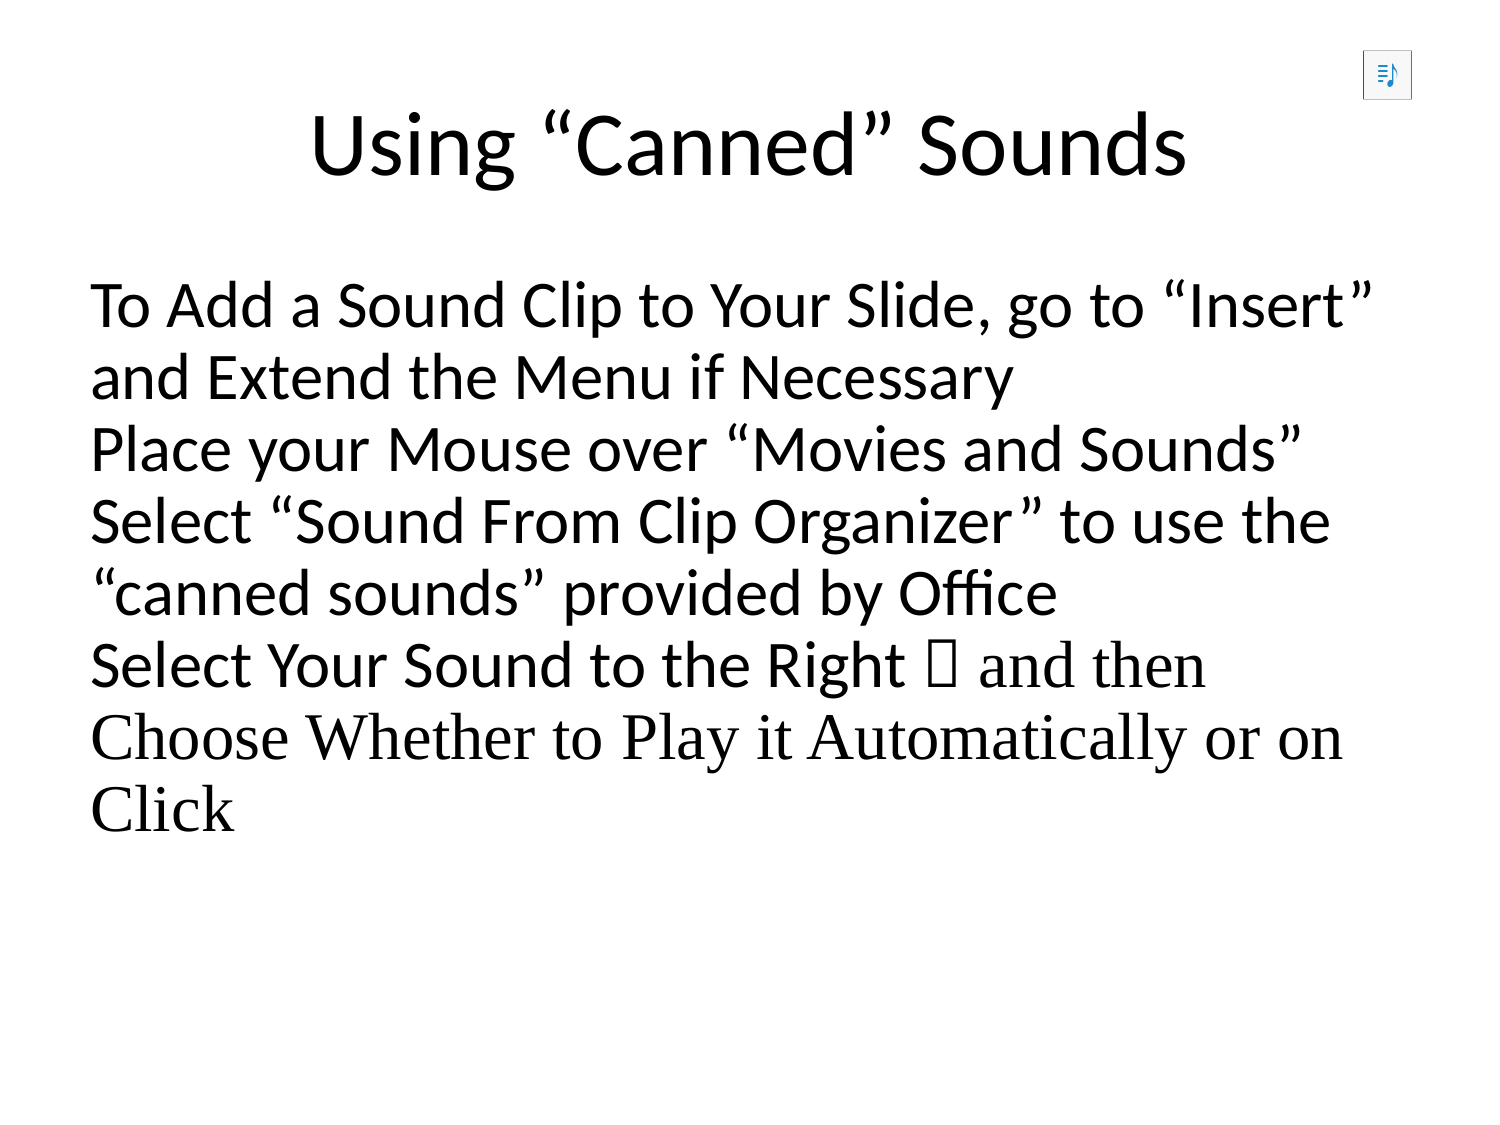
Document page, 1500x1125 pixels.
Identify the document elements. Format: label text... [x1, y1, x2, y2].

picture [1362, 49, 1413, 101]
list To Add a Sound Clip to Your Slide, go to “Insert” and Extend the Menu if Necessary Place your Mouse over “Movies and Sounds” Select “Sound From Clip Organizer” to use the “canned sounds” provided by Office Select Your Sound to the Right  and then Choose Whether to Play it Automatically or on Click [75, 262, 1425, 1005]
title Using “Canned” Sounds [75, 45, 1425, 233]
